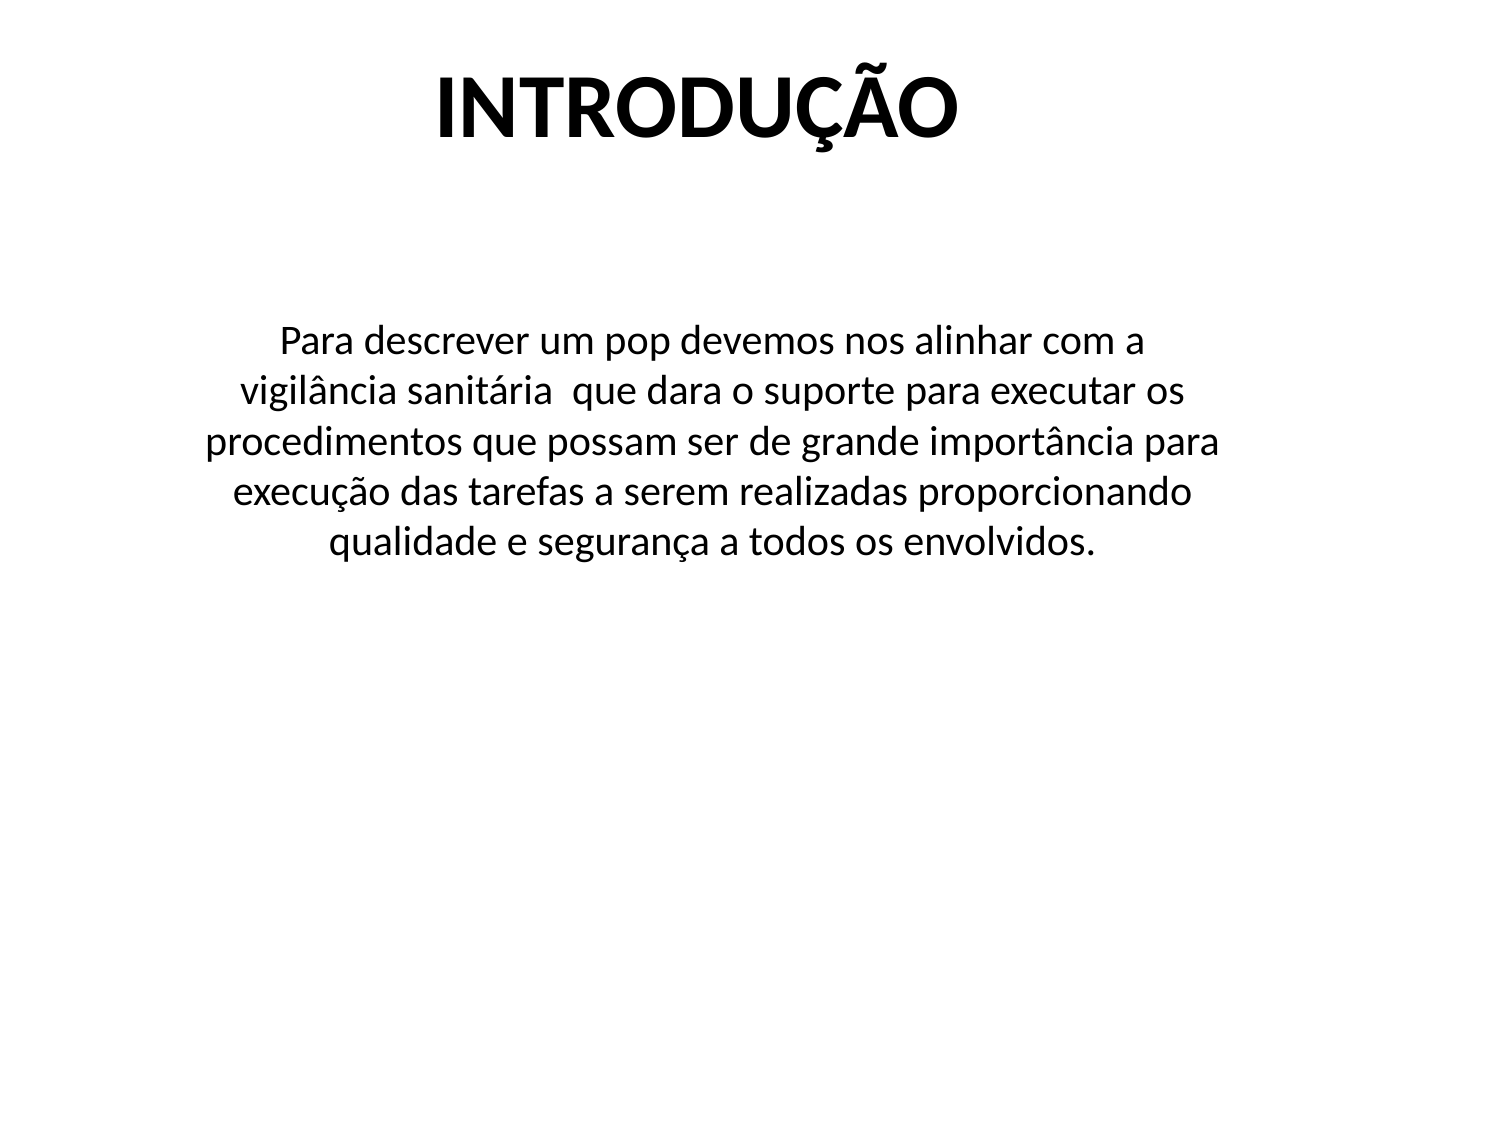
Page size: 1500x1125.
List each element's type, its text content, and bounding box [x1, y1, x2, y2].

subtitle Para descrever um pop devemos nos alinhar com a vigilância sanitária que dara o suporte para executar os procedimentos que possam ser de grande importância para execução das tarefas a serem realizadas proporcionando qualidade e segurança a todos os envolvidos. [187, 304, 1238, 593]
title INTRODUÇÃO [70, 35, 1346, 277]
